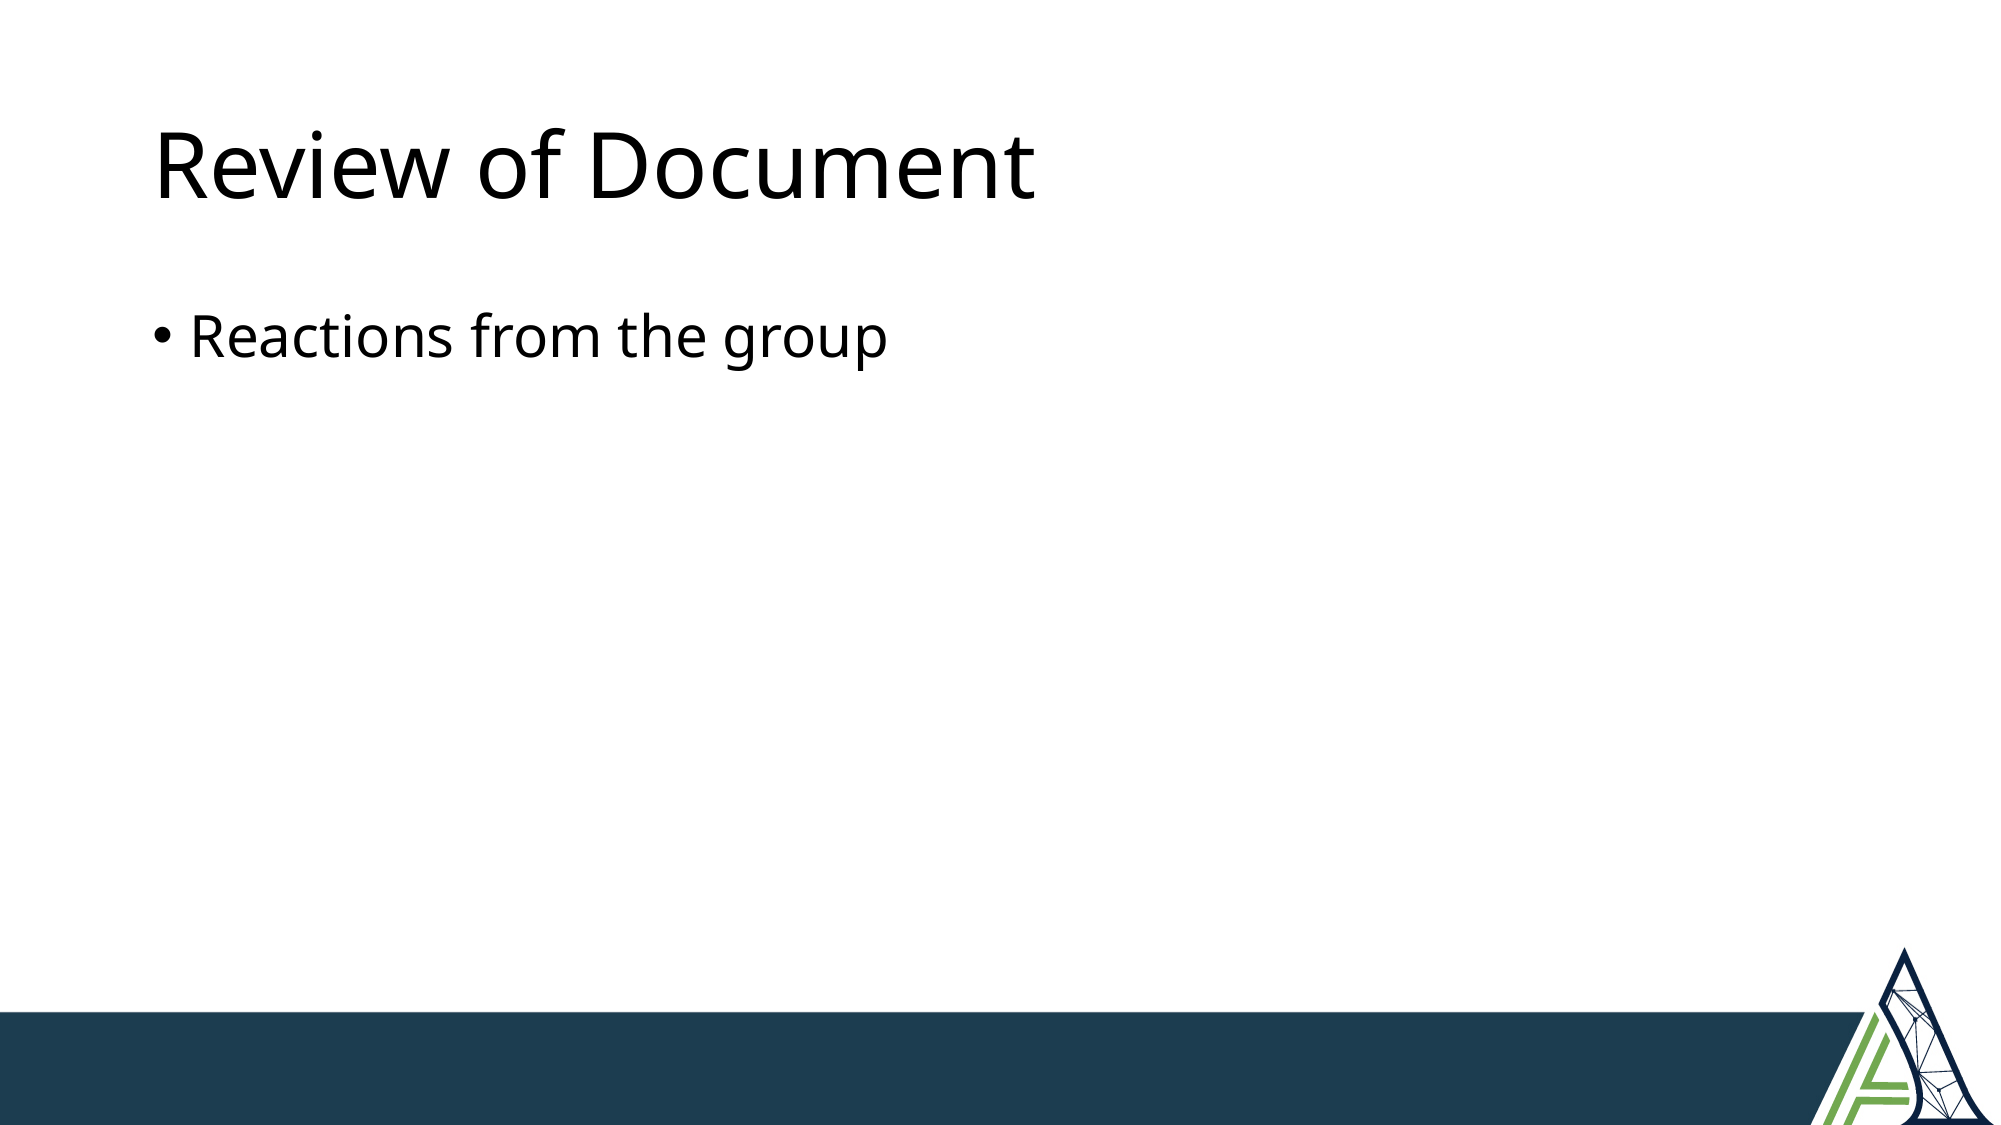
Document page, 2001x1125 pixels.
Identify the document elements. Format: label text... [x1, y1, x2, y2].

list Reactions from the group [137, 299, 1863, 1014]
picture [0, 0, 2000, 1125]
title Review of Document [137, 59, 1863, 278]
